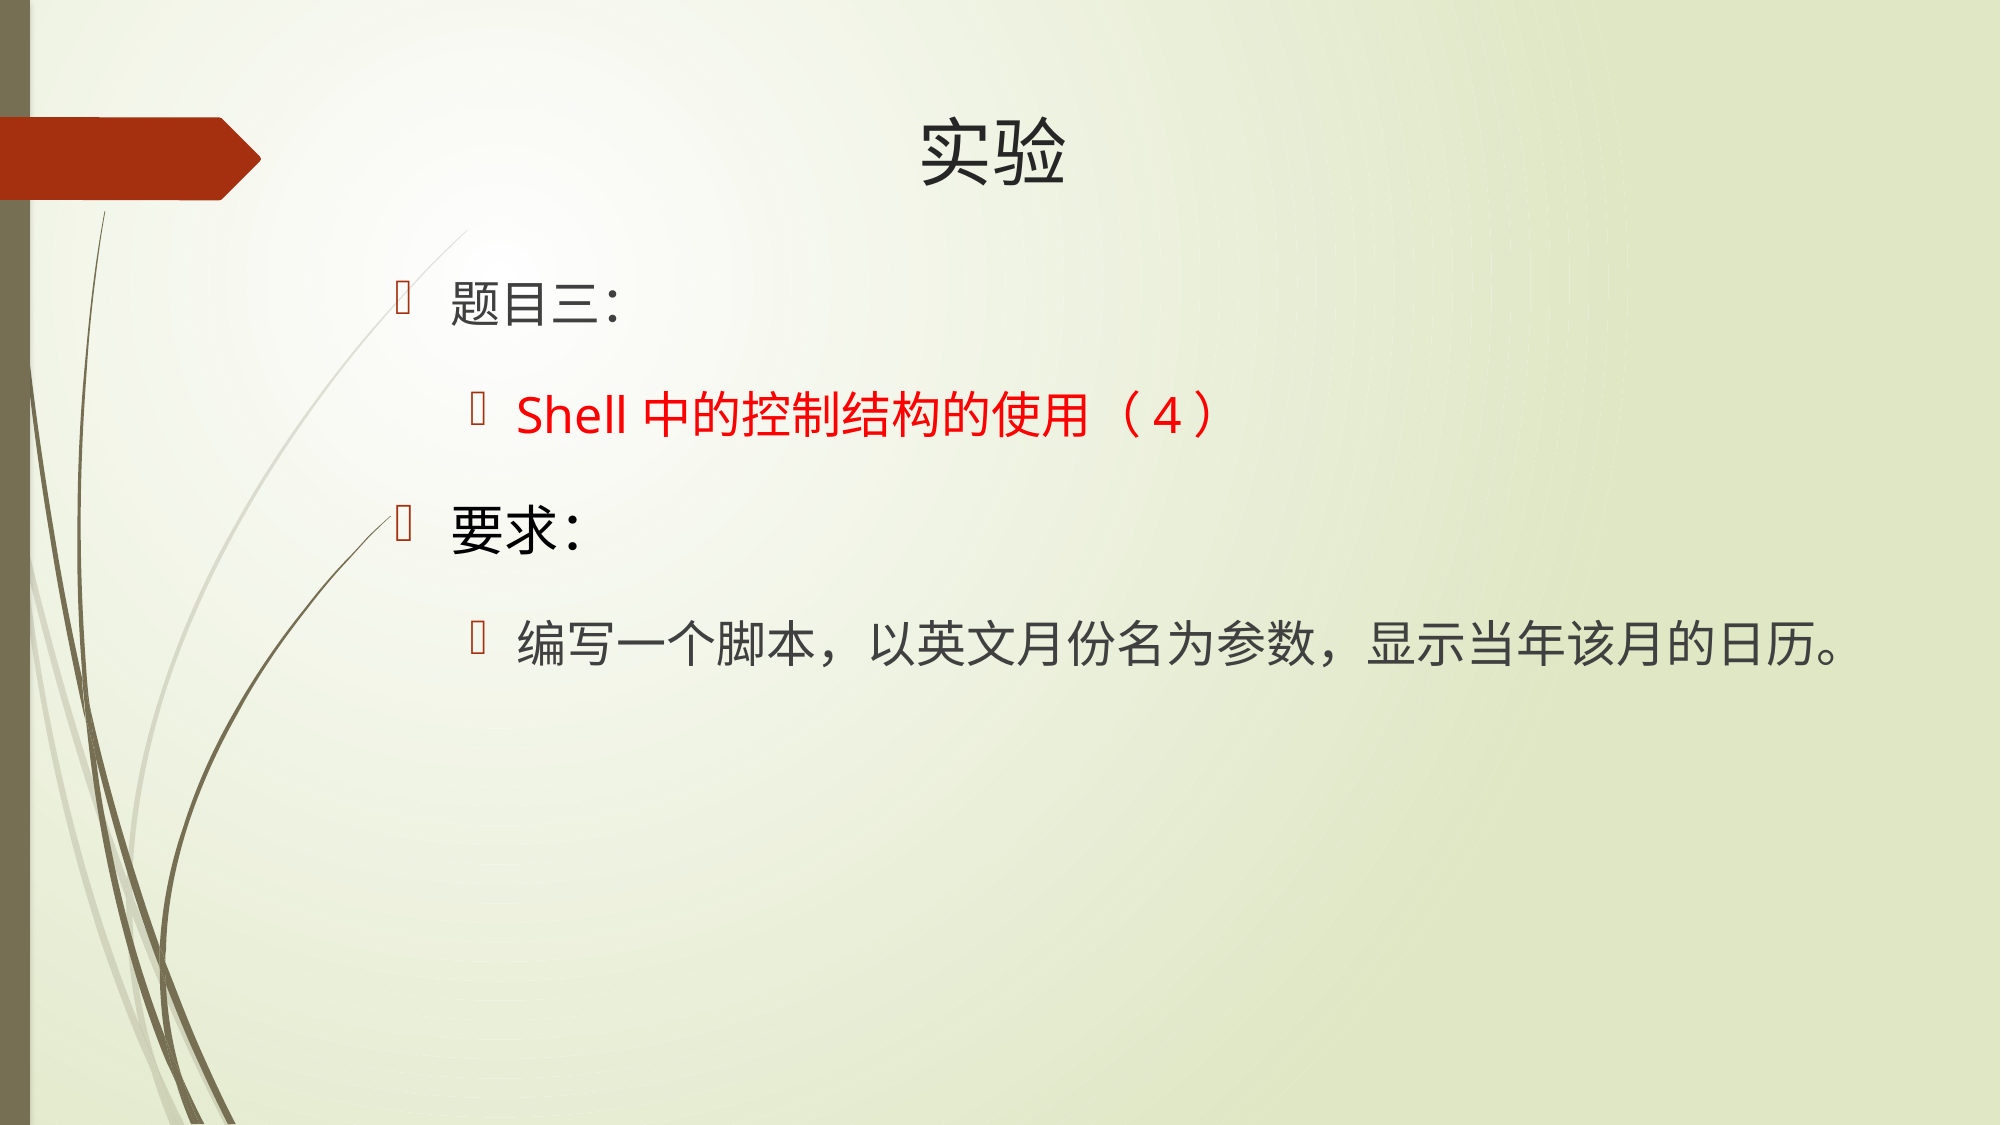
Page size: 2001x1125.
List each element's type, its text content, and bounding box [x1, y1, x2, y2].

title 实验 [261, 97, 1724, 235]
list 题目三： Shell中的控制结构的使用（4） 要求： 编写一个脚本，以英文月份名为参数，显示当年该月的日历。 [379, 234, 1930, 907]
